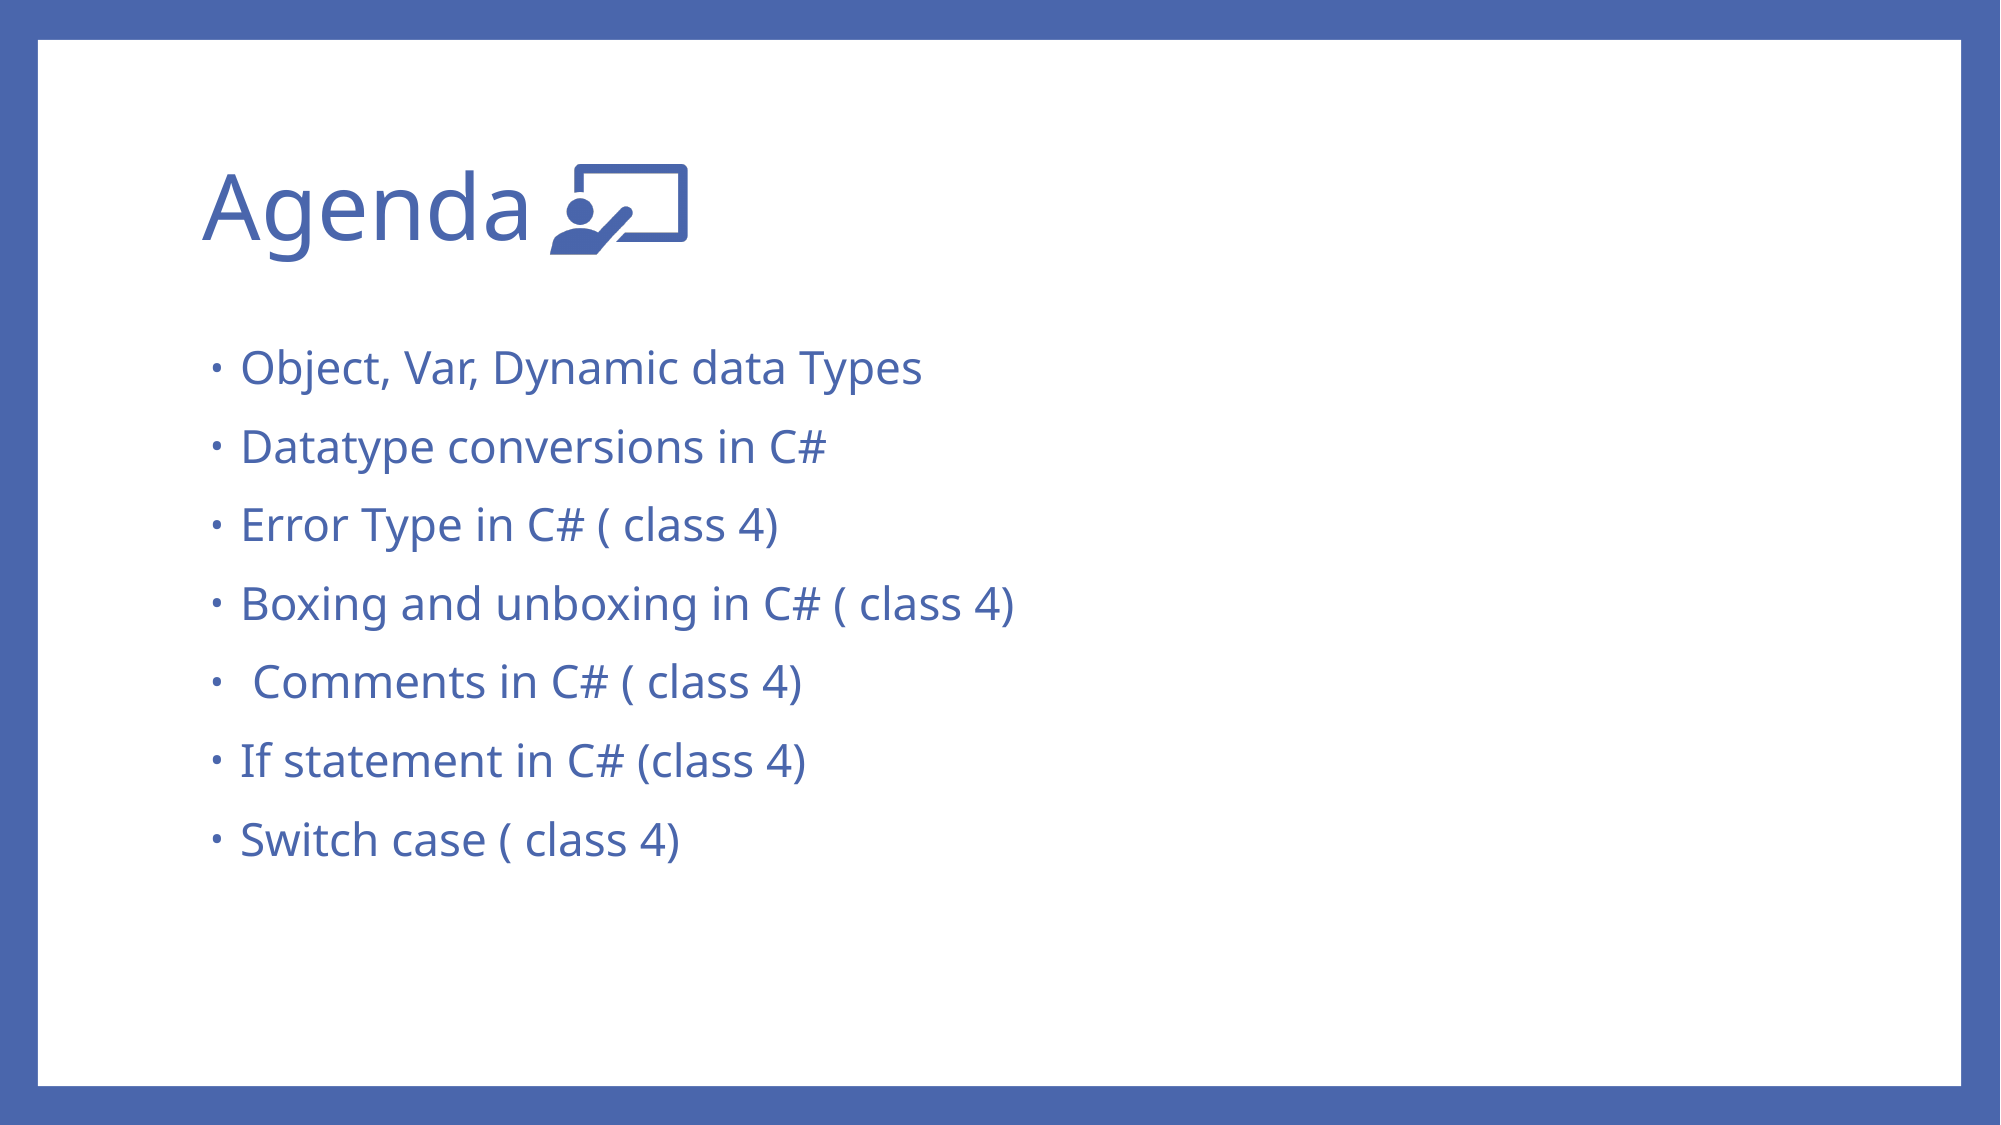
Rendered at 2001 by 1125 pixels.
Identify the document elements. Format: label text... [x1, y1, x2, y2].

list Object, Var, Dynamic data Types Datatype conversions in C# Error Type in C# ( class 4) Boxing and unboxing in C# ( class 4) Comments in C# ( class 4) If statement in C# (class 4) Switch case ( class 4) [187, 337, 1808, 1000]
title Agenda [187, 99, 1808, 323]
picture [542, 133, 694, 285]
